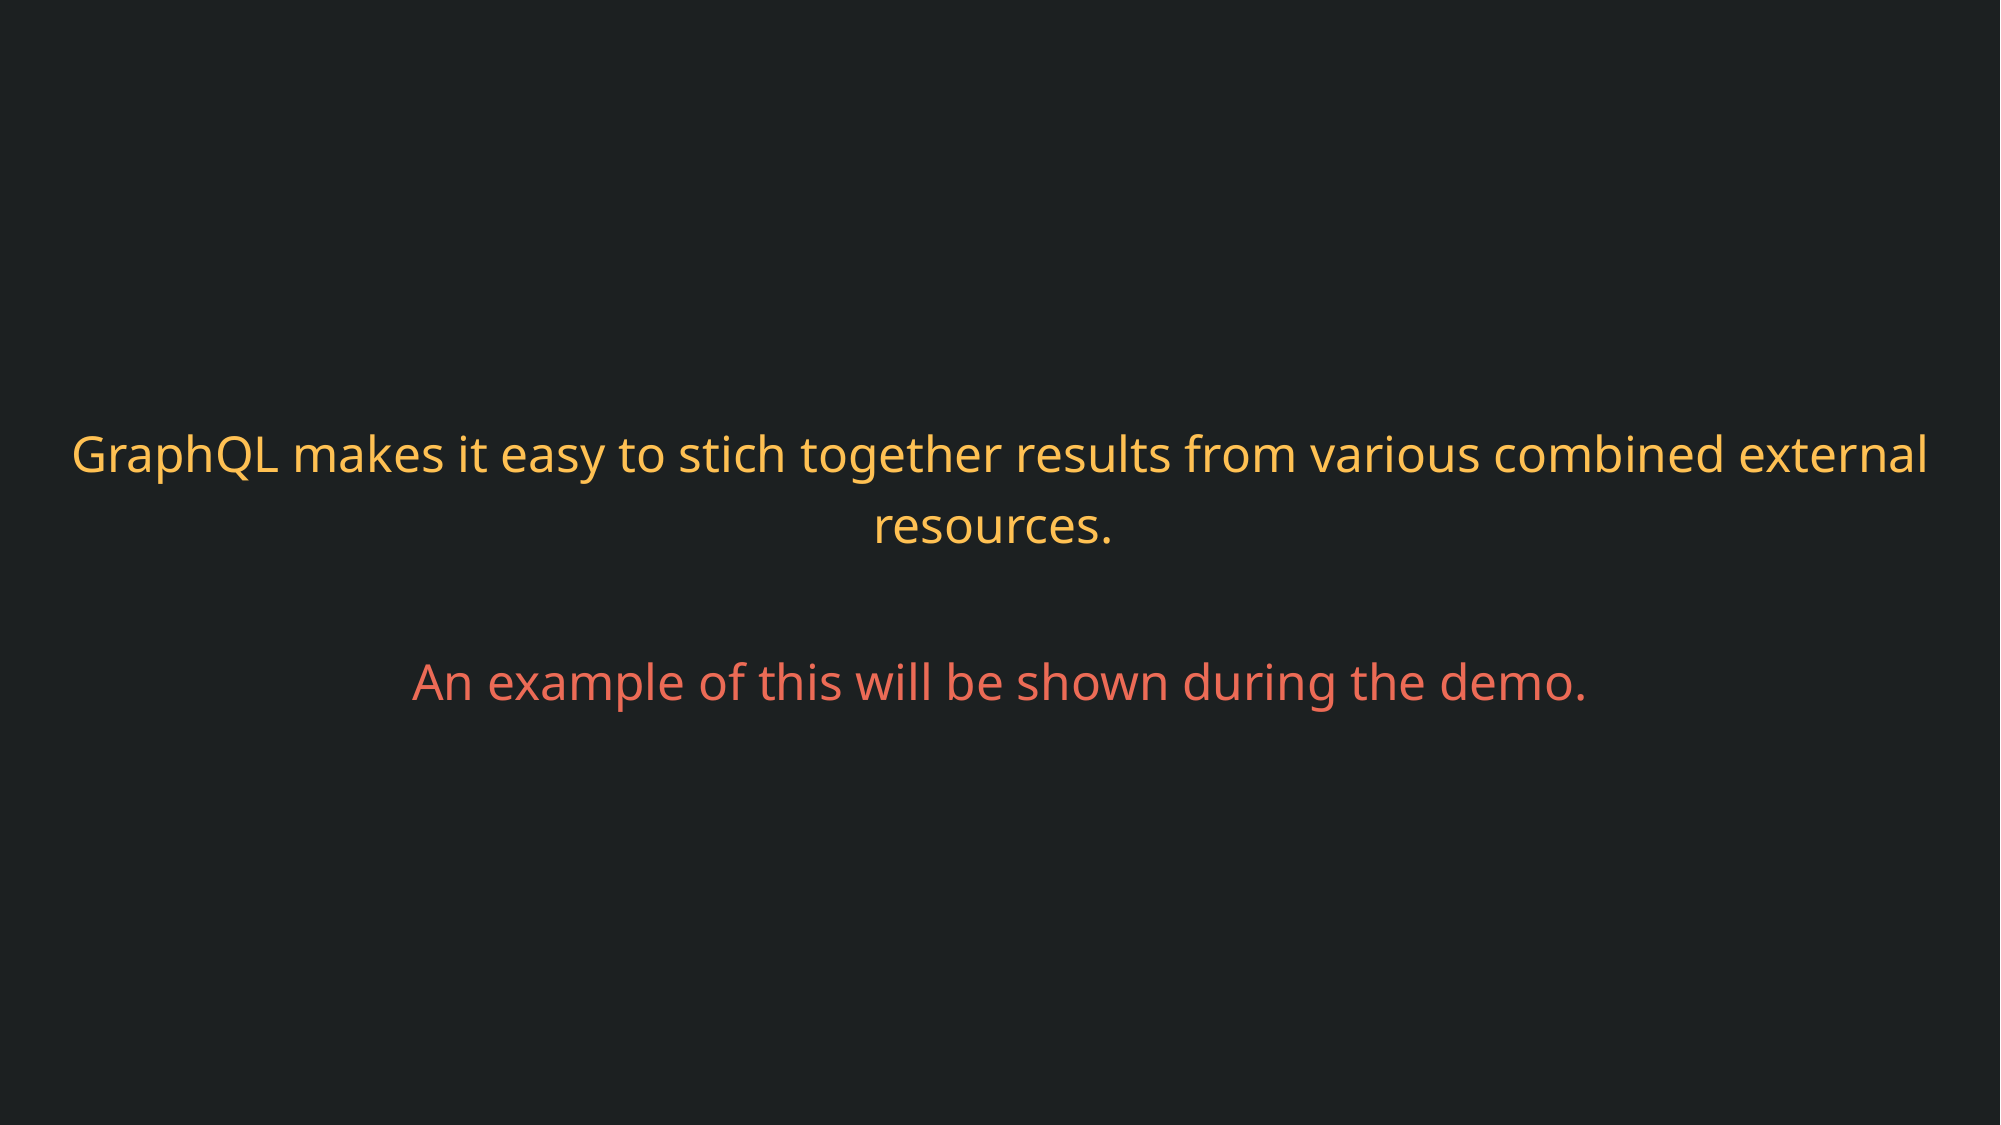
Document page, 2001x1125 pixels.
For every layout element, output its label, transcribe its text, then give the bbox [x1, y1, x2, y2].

subtitle GraphQL makes it easy to stich together results from various combined external resources. An example of this will be shown during the demo. [46, 403, 1954, 722]
